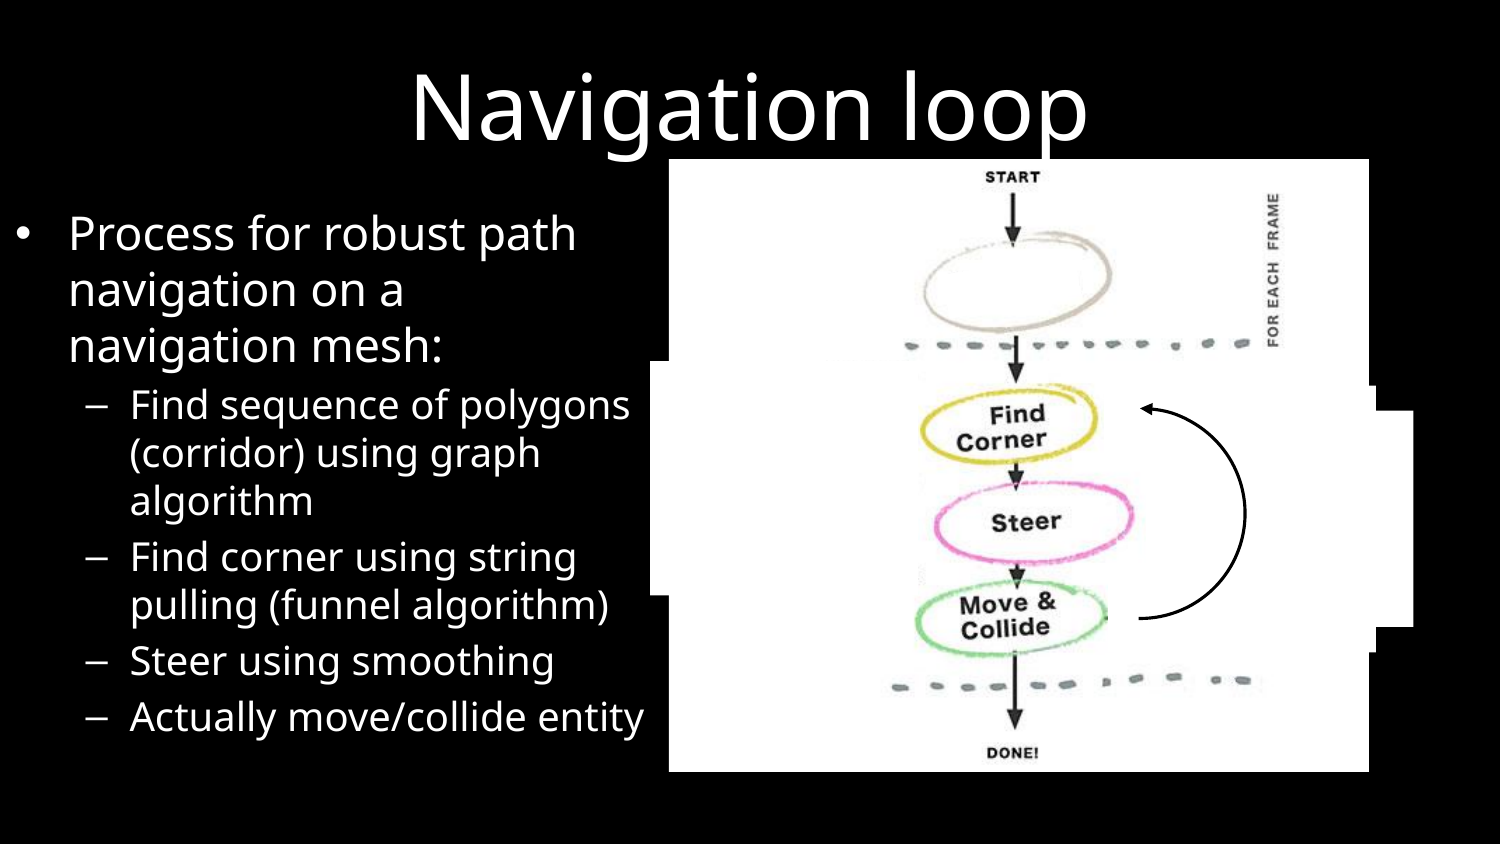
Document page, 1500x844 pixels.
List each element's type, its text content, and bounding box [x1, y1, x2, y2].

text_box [649, 159, 1414, 773]
list Process for robust path navigation on a navigation mesh: Find sequence of polygons (corridor) using graph algorithm Find corner using string pulling (funnel algorithm) Steer using smoothing Actually move/collide entity [0, 196, 644, 754]
title Navigation loop [75, 33, 1425, 175]
